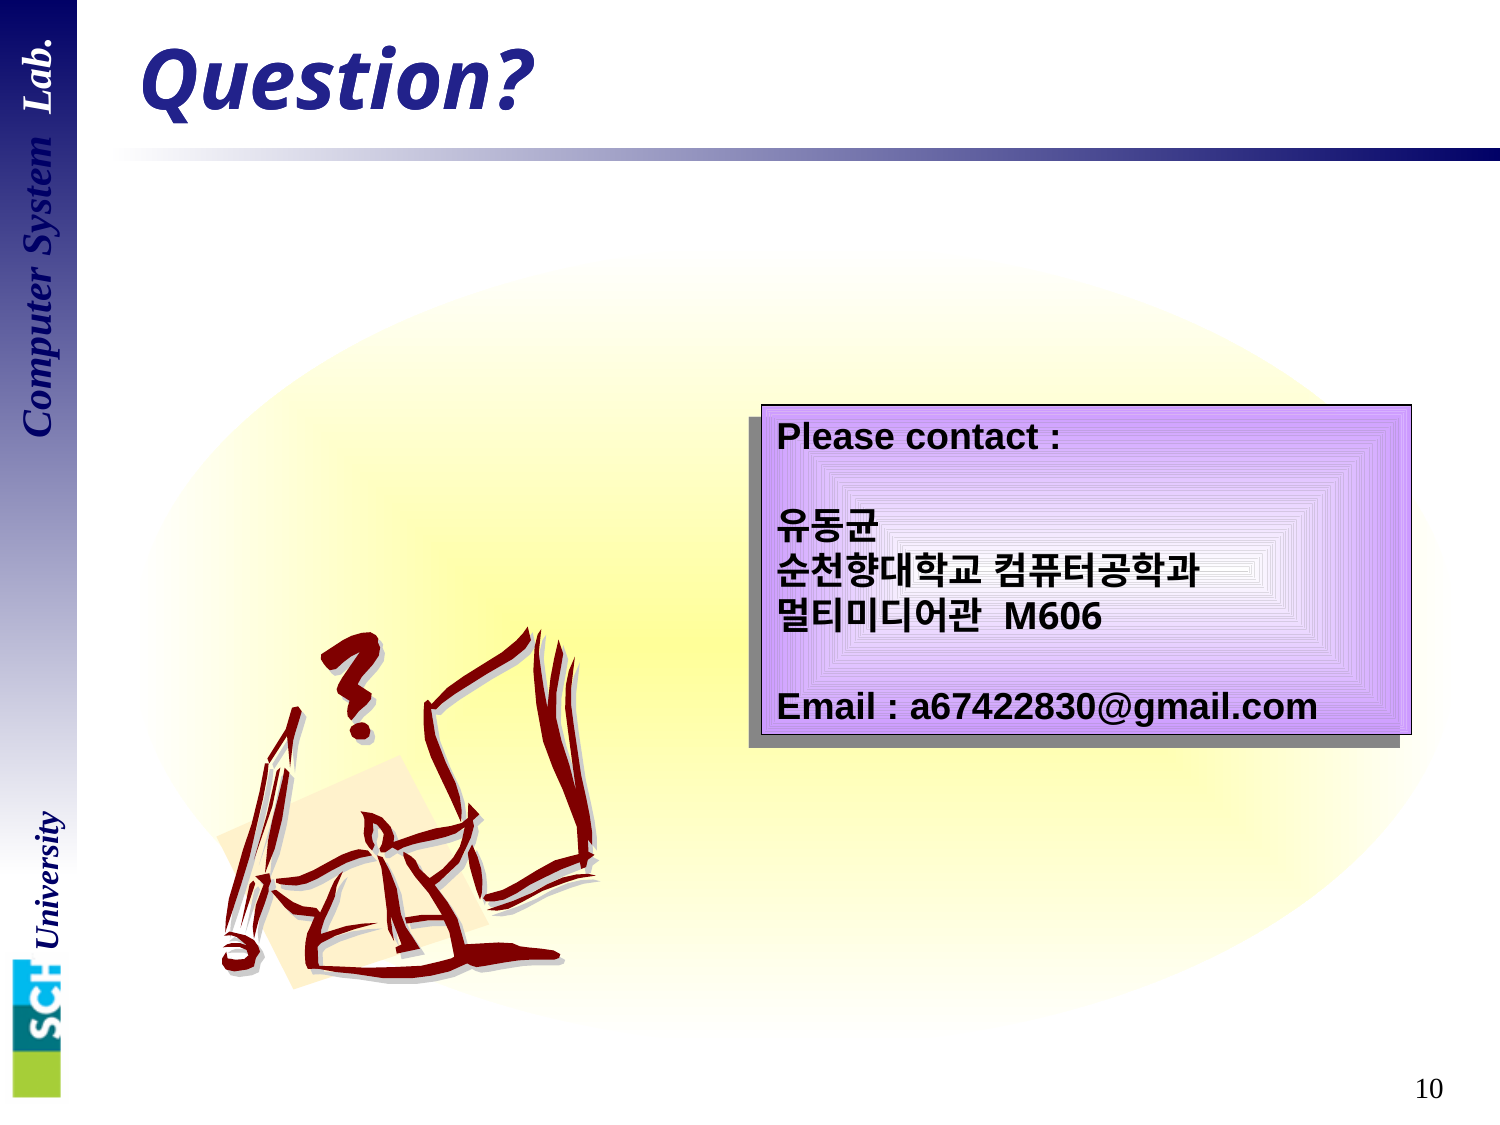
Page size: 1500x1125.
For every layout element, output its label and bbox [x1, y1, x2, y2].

picture [5, 952, 69, 1104]
